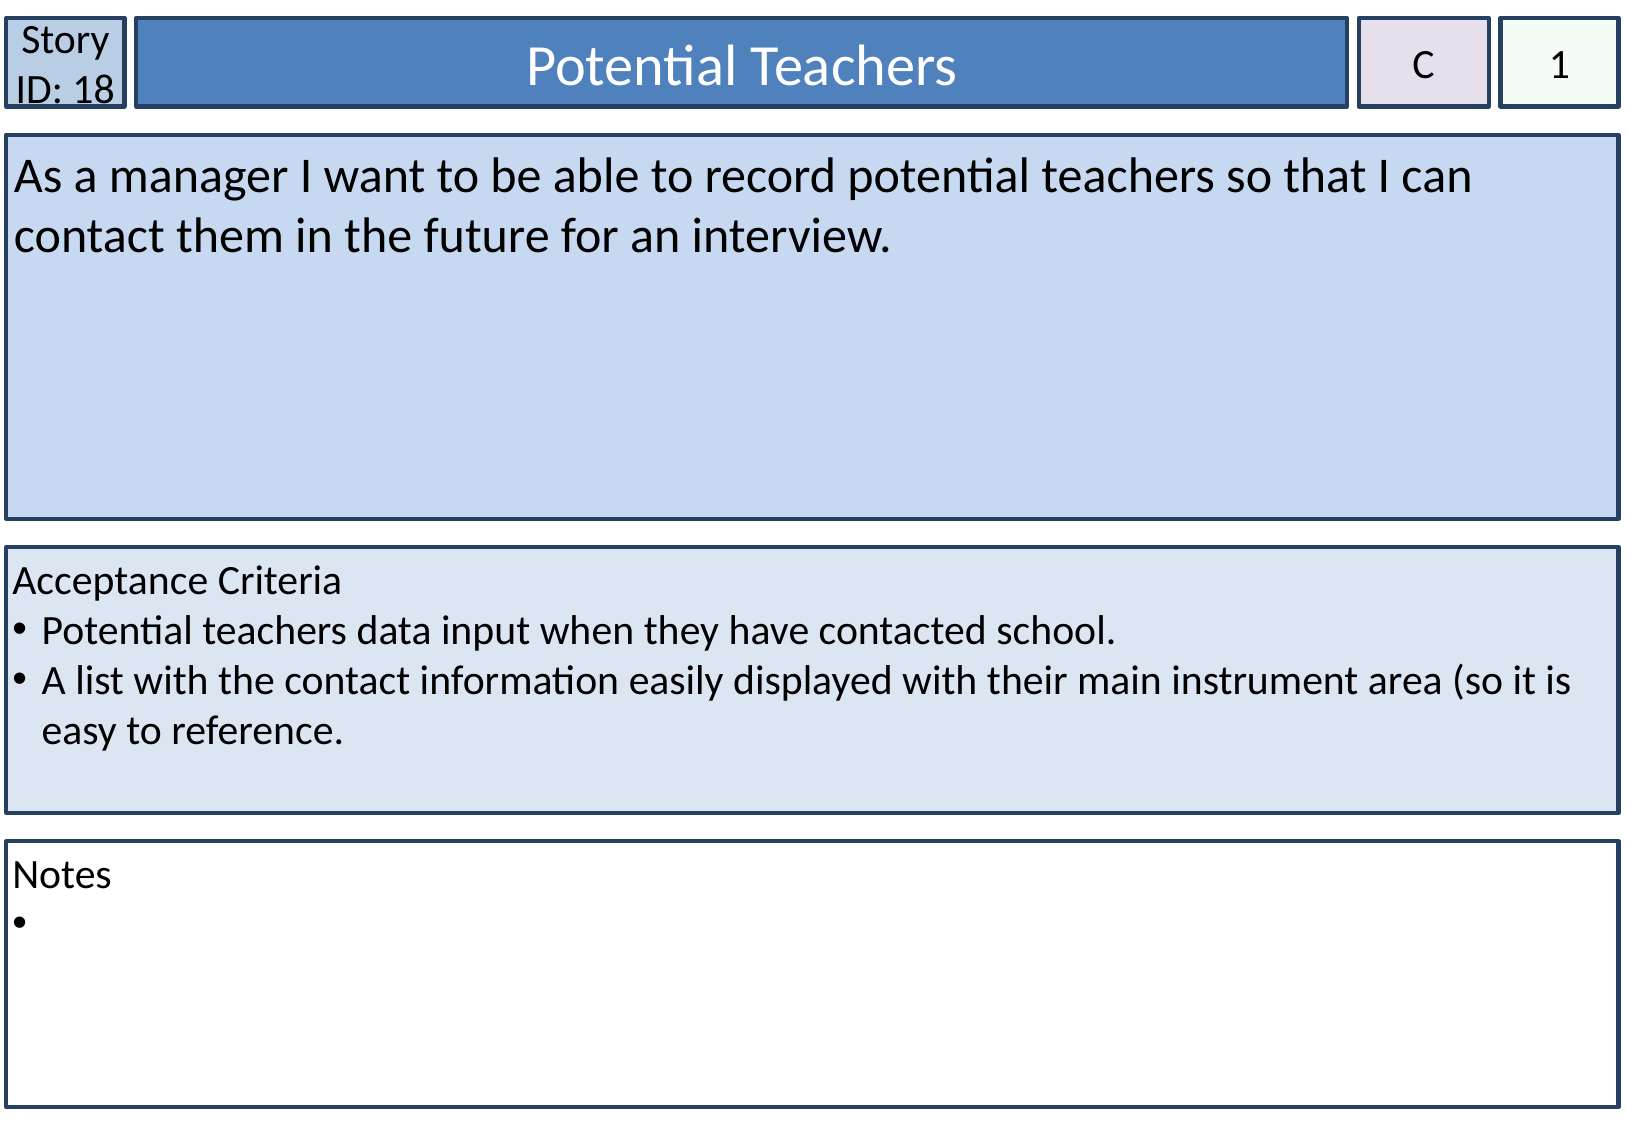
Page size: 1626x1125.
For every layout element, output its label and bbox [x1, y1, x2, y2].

text_box [6, 14, 125, 111]
text_box [1500, 17, 1619, 107]
text_box [136, 17, 1348, 107]
text_box [1358, 17, 1489, 107]
text_box [6, 546, 1619, 814]
text_box [6, 134, 1619, 519]
text_box [6, 840, 1619, 1108]
